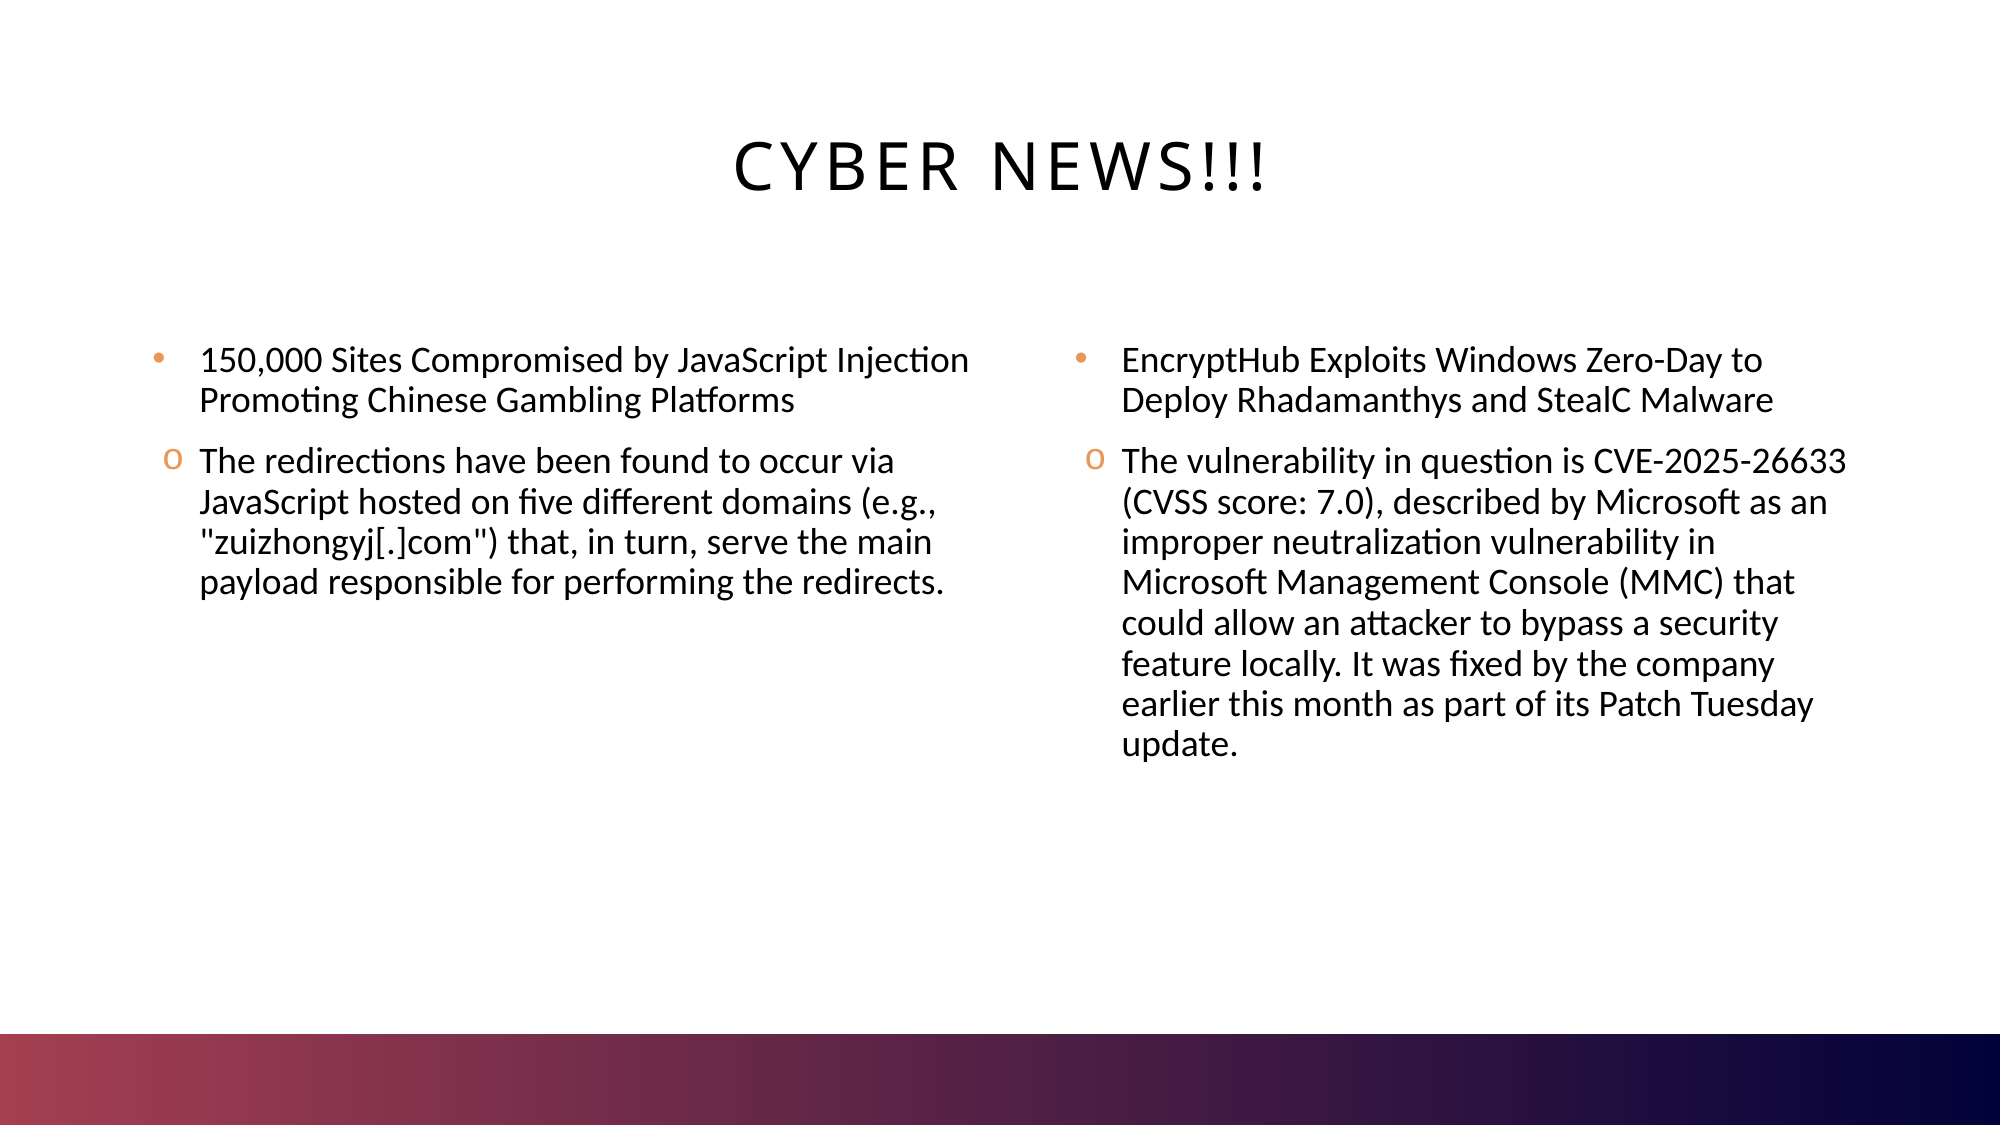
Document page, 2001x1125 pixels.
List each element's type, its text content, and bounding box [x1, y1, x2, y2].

list 150,000 Sites Compromised by JavaScript Injection Promoting Chinese Gambling Platforms The redirections have been found to occur via JavaScript hosted on five different domains (e.g., "zuizhongyj[.]com") that, in turn, serve the main payload responsible for performing the redirects. [137, 332, 993, 1011]
list EncryptHub Exploits Windows Zero-Day to Deploy Rhadamanthys and StealC Malware The vulnerability in question is CVE-2025-26633 (CVSS score: 7.0), described by Microsoft as an improper neutralization vulnerability in Microsoft Management Console (MMC) that could allow an attacker to bypass a security feature locally. It was fixed by the company earlier this month as part of its Patch Tuesday update. [1059, 332, 1863, 1011]
title Cyber news!!! [137, 60, 1863, 278]
